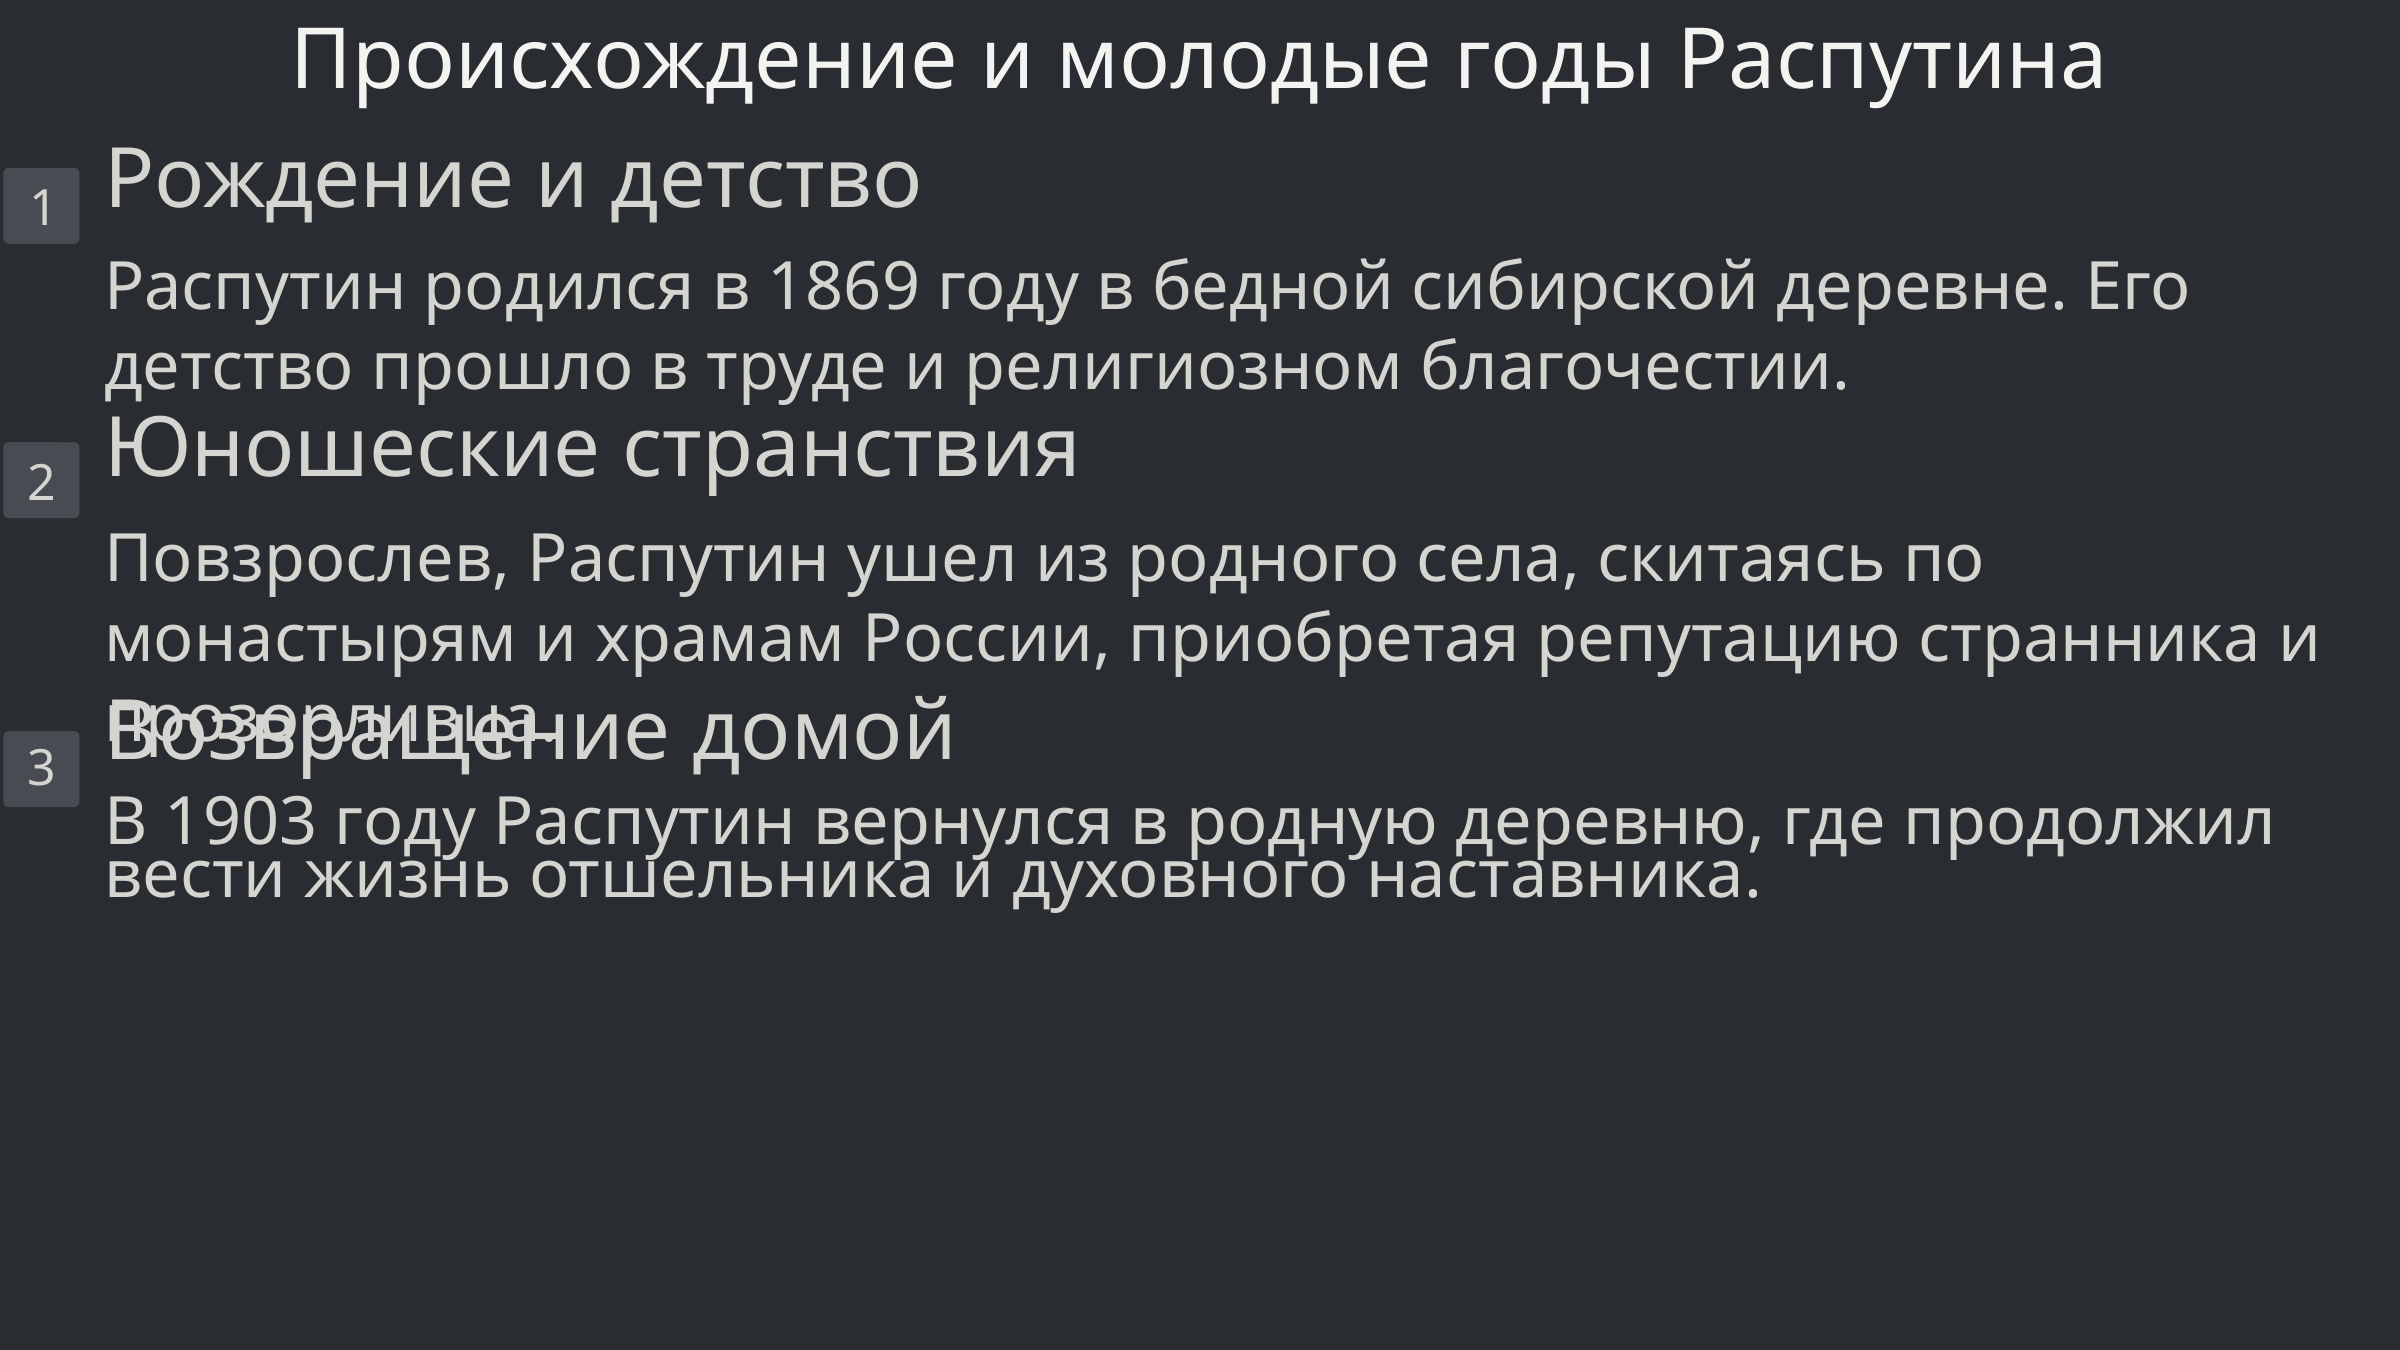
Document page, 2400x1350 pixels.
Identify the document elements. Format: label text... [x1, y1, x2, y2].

text_box 2 [26, 460, 57, 512]
text_box Происхождение и молодые годы Распутина [0, 0, 2400, 276]
text_box [3, 442, 80, 519]
text_box Юношеские странствия [104, 441, 2397, 494]
text_box В 1903 году Распутин вернулся в родную деревню, где продолжил вести жизнь отшельника и духовного наставника. [104, 804, 2397, 913]
text_box 3 [26, 745, 57, 797]
text_box 1 [28, 185, 59, 237]
text_box Рождение и детство [104, 172, 702, 243]
text_box [3, 731, 80, 808]
text_box Повзрослев, Распутин ушел из родного села, скитаясь по монастырям и храмам России, приобретая репутацию странника и прозорливца. [104, 514, 2397, 677]
text_box Возвращение домой [104, 724, 2397, 778]
text_box [3, 167, 80, 244]
text_box Распутин родился в 1869 году в бедной сибирской деревне. Его детство прошло в труде и религиозном благочестии. [104, 243, 2400, 352]
